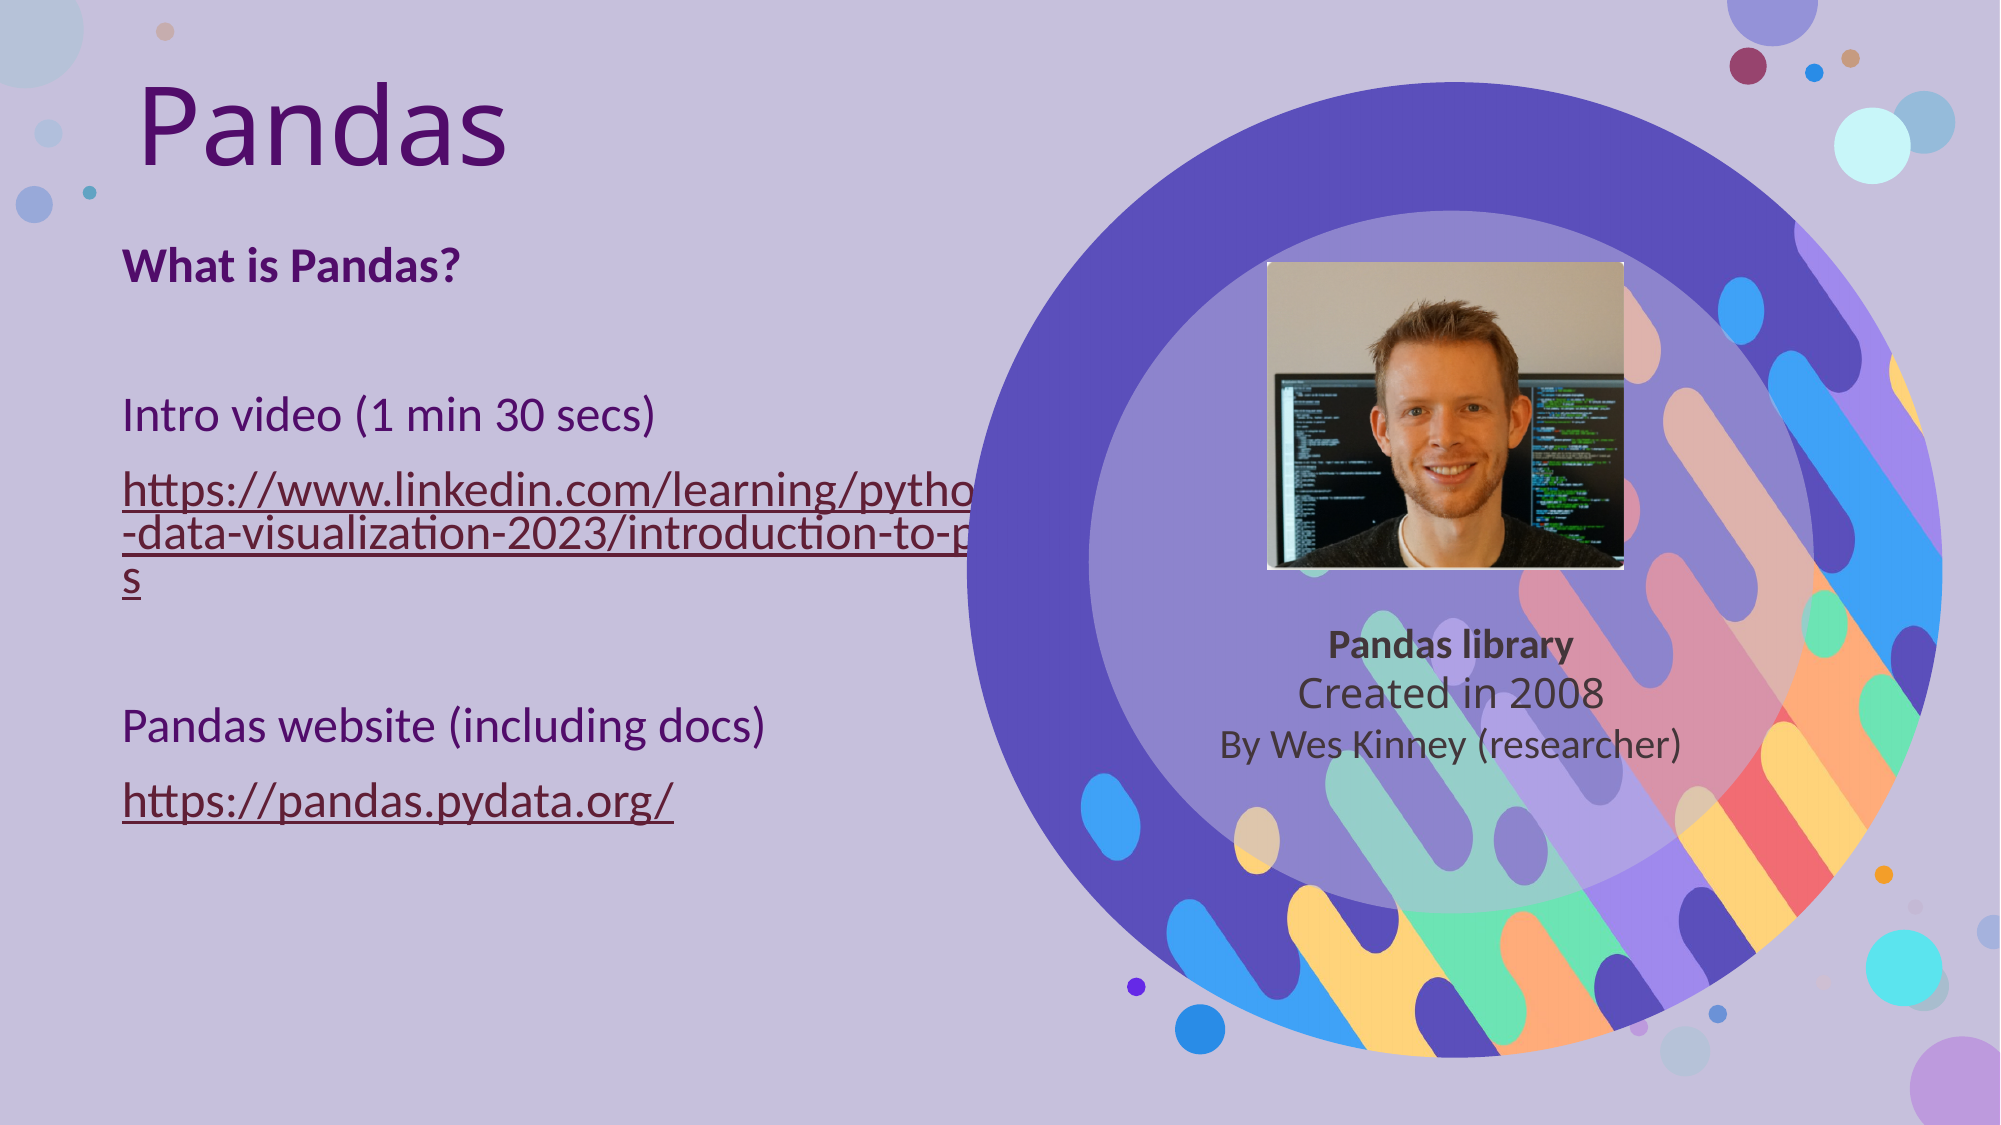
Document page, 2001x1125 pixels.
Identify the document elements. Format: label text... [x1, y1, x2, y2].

text_box [0, 0, 2000, 1125]
title Pandas [120, 63, 1064, 197]
picture [966, 82, 1943, 1058]
subtitle What is Pandas? Intro video (1 min 30 secs) https://www.linkedin.com/learning/python-for-data-visualization-2023/introduction-to-pandas Pandas website (including docs) https://pandas.pydata.org/ [106, 231, 1101, 1077]
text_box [1126, 47, 1943, 82]
